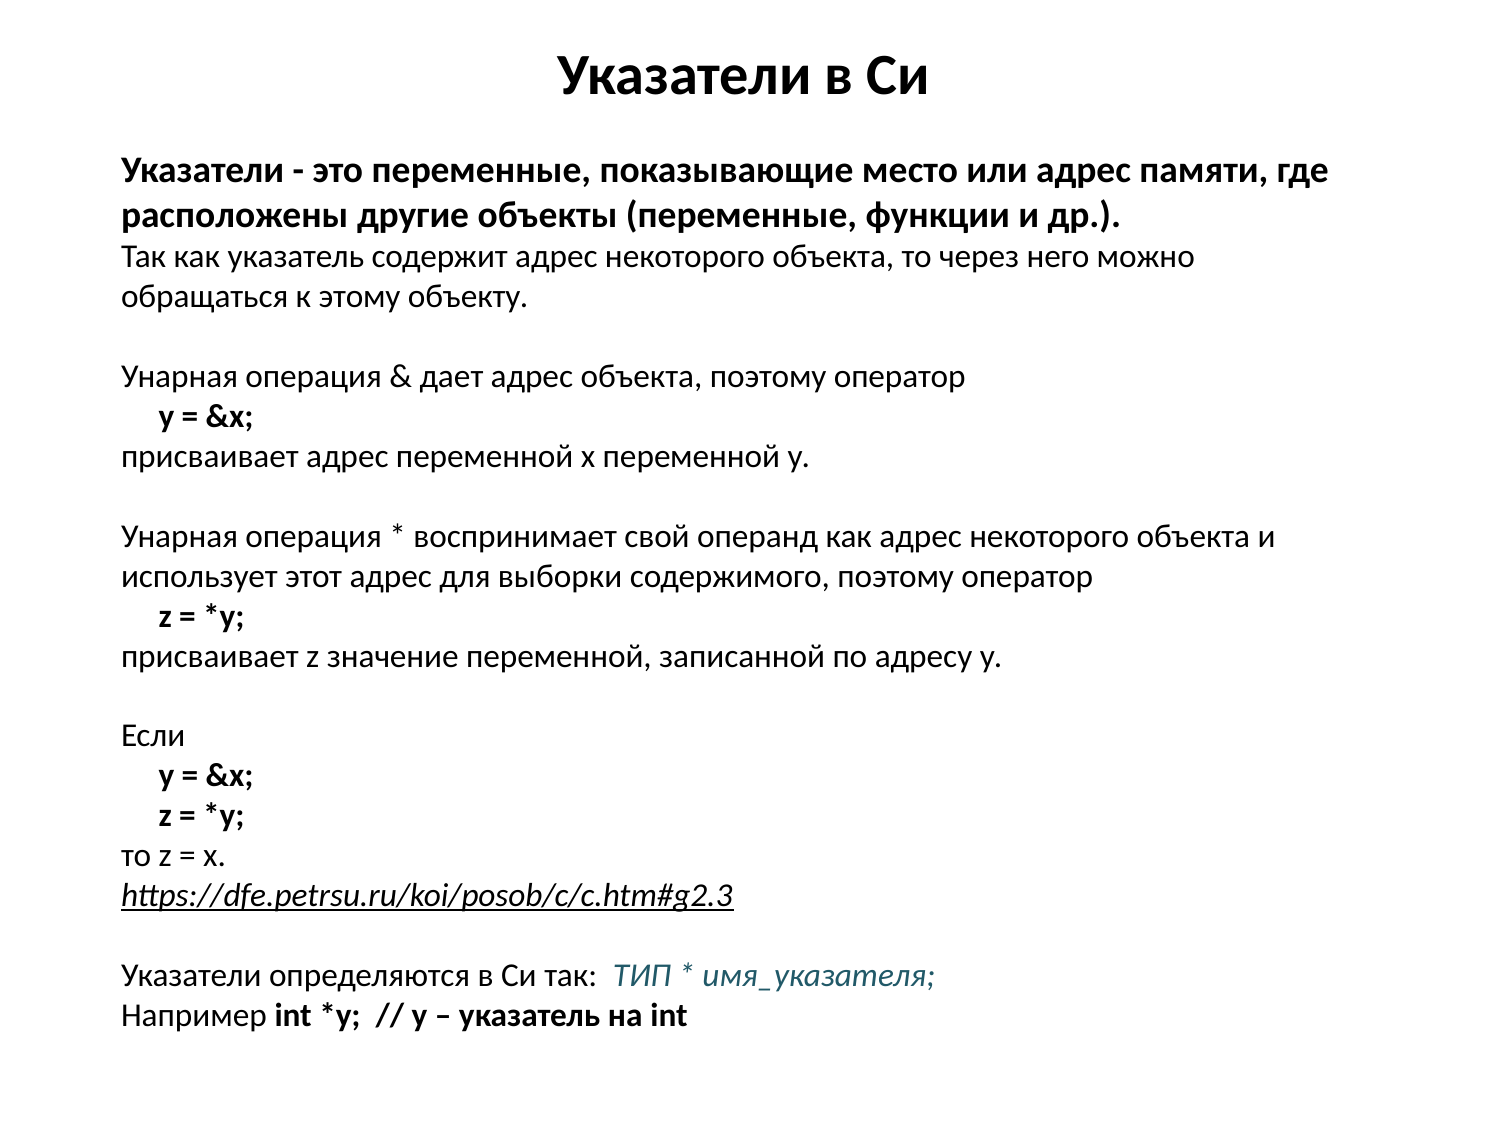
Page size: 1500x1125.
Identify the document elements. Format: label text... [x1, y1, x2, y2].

title Указатели в Си [29, 19, 1459, 124]
text_box Указатели - это переменные, показывающие место или адрес памяти, где расположены другие объекты (переменные, функции и др.). Так как указатель содержит адрес некоторого объекта, то через него можно обращаться к этому объекту. Унарная операция & дает адрес объекта, поэтому оператор у = &х; присваивает адрес переменной х переменной у. Унарная операция * воспринимает свой операнд как адрес некоторого объекта и использует этот адрес для выборки содержимого, поэтому оператор z = *y; присваивает z значение переменной, записанной по адресу у. Если y = &x; z = *у; то z = x. https://dfe.petrsu.ru/koi/posob/c/c.htm#g2.3 Указатели определяются в Си так: ТИП * имя_указателя; Например int *y; // y – указатель на int [106, 137, 1382, 1041]
